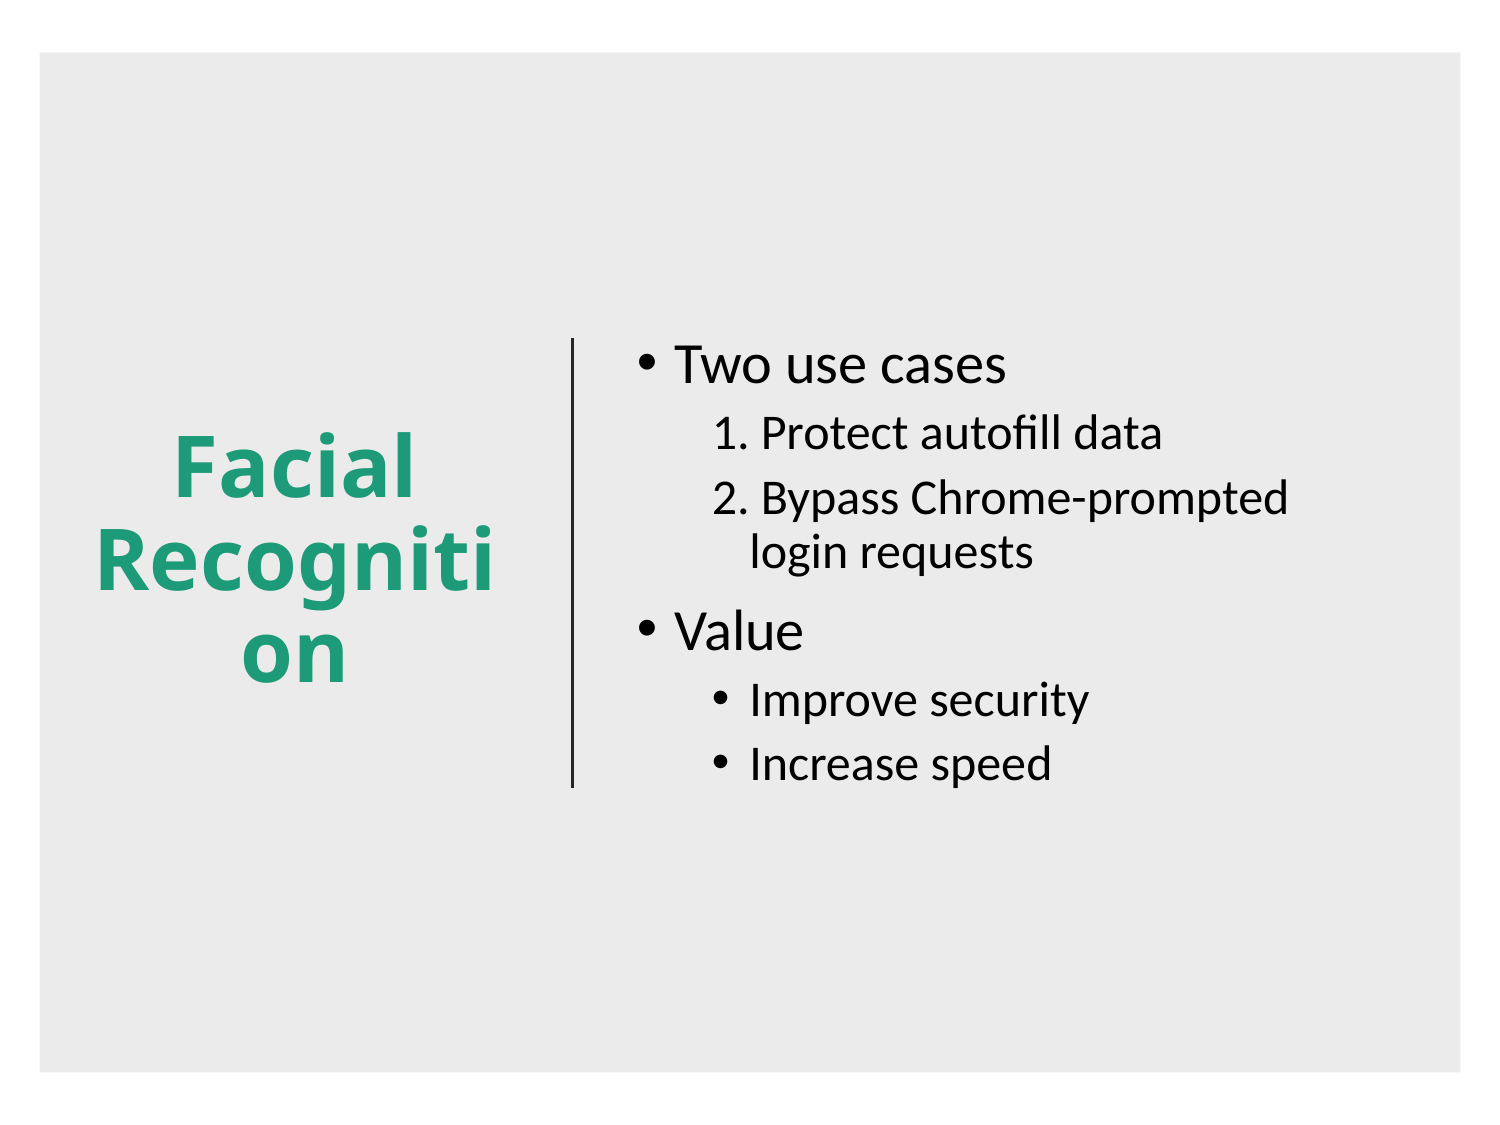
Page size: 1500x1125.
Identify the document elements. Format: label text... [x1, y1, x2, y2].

list Two use cases Protect autofill data​ Bypass Chrome-prompted login requests​ Value Improve security​ Increase speed [621, 158, 1388, 967]
text_box [38, 51, 1461, 1073]
title Facial Recognition [57, 158, 533, 967]
